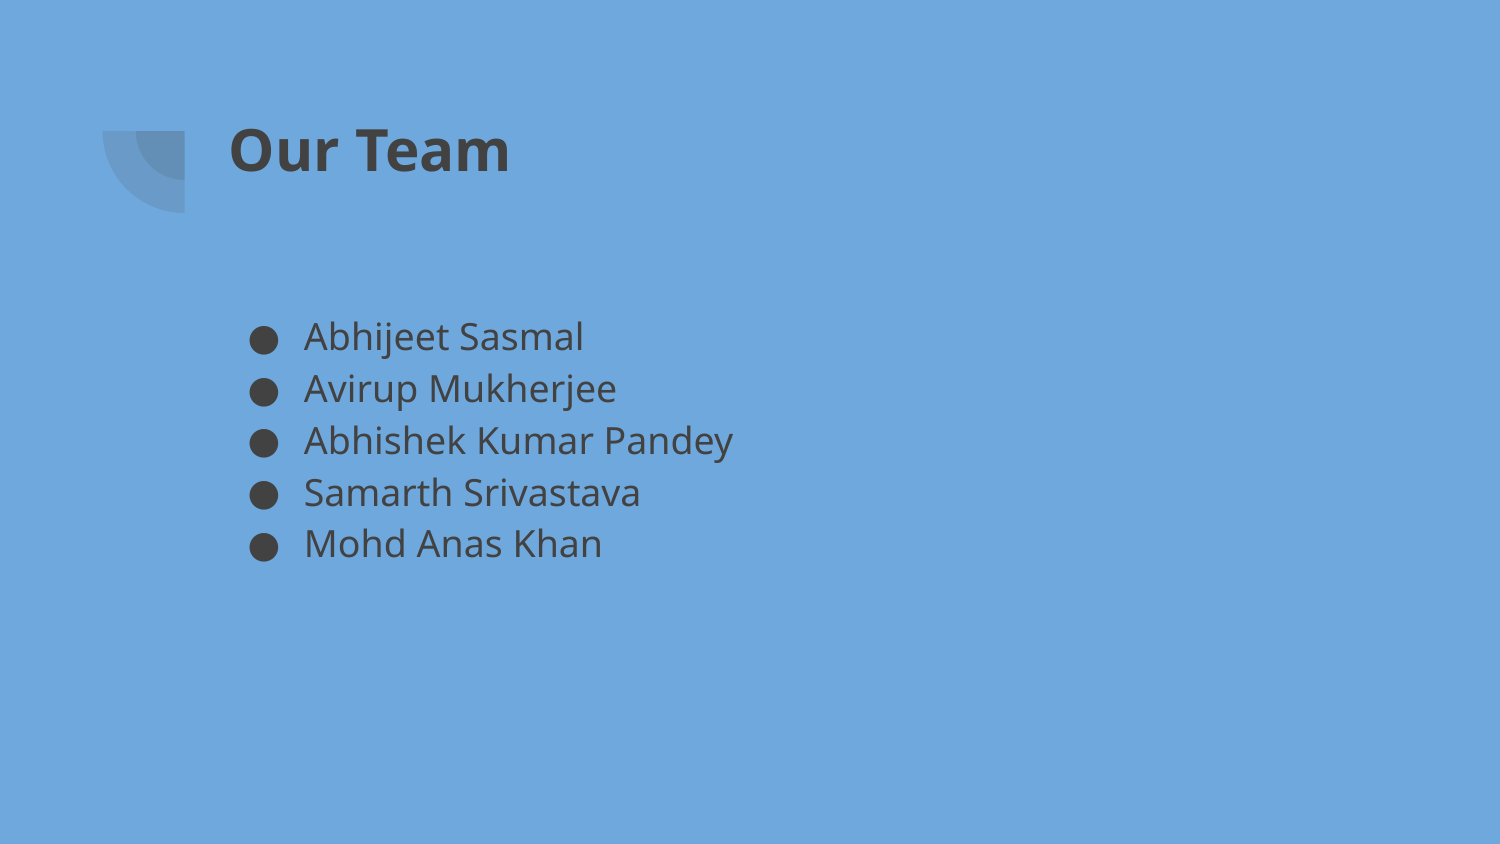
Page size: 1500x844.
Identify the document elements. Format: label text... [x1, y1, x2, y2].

title Our Team [213, 98, 1368, 263]
list Abhijeet Sasmal Avirup Mukherjee Abhishek Kumar Pandey Samarth Srivastava Mohd Anas Khan [213, 291, 1368, 709]
